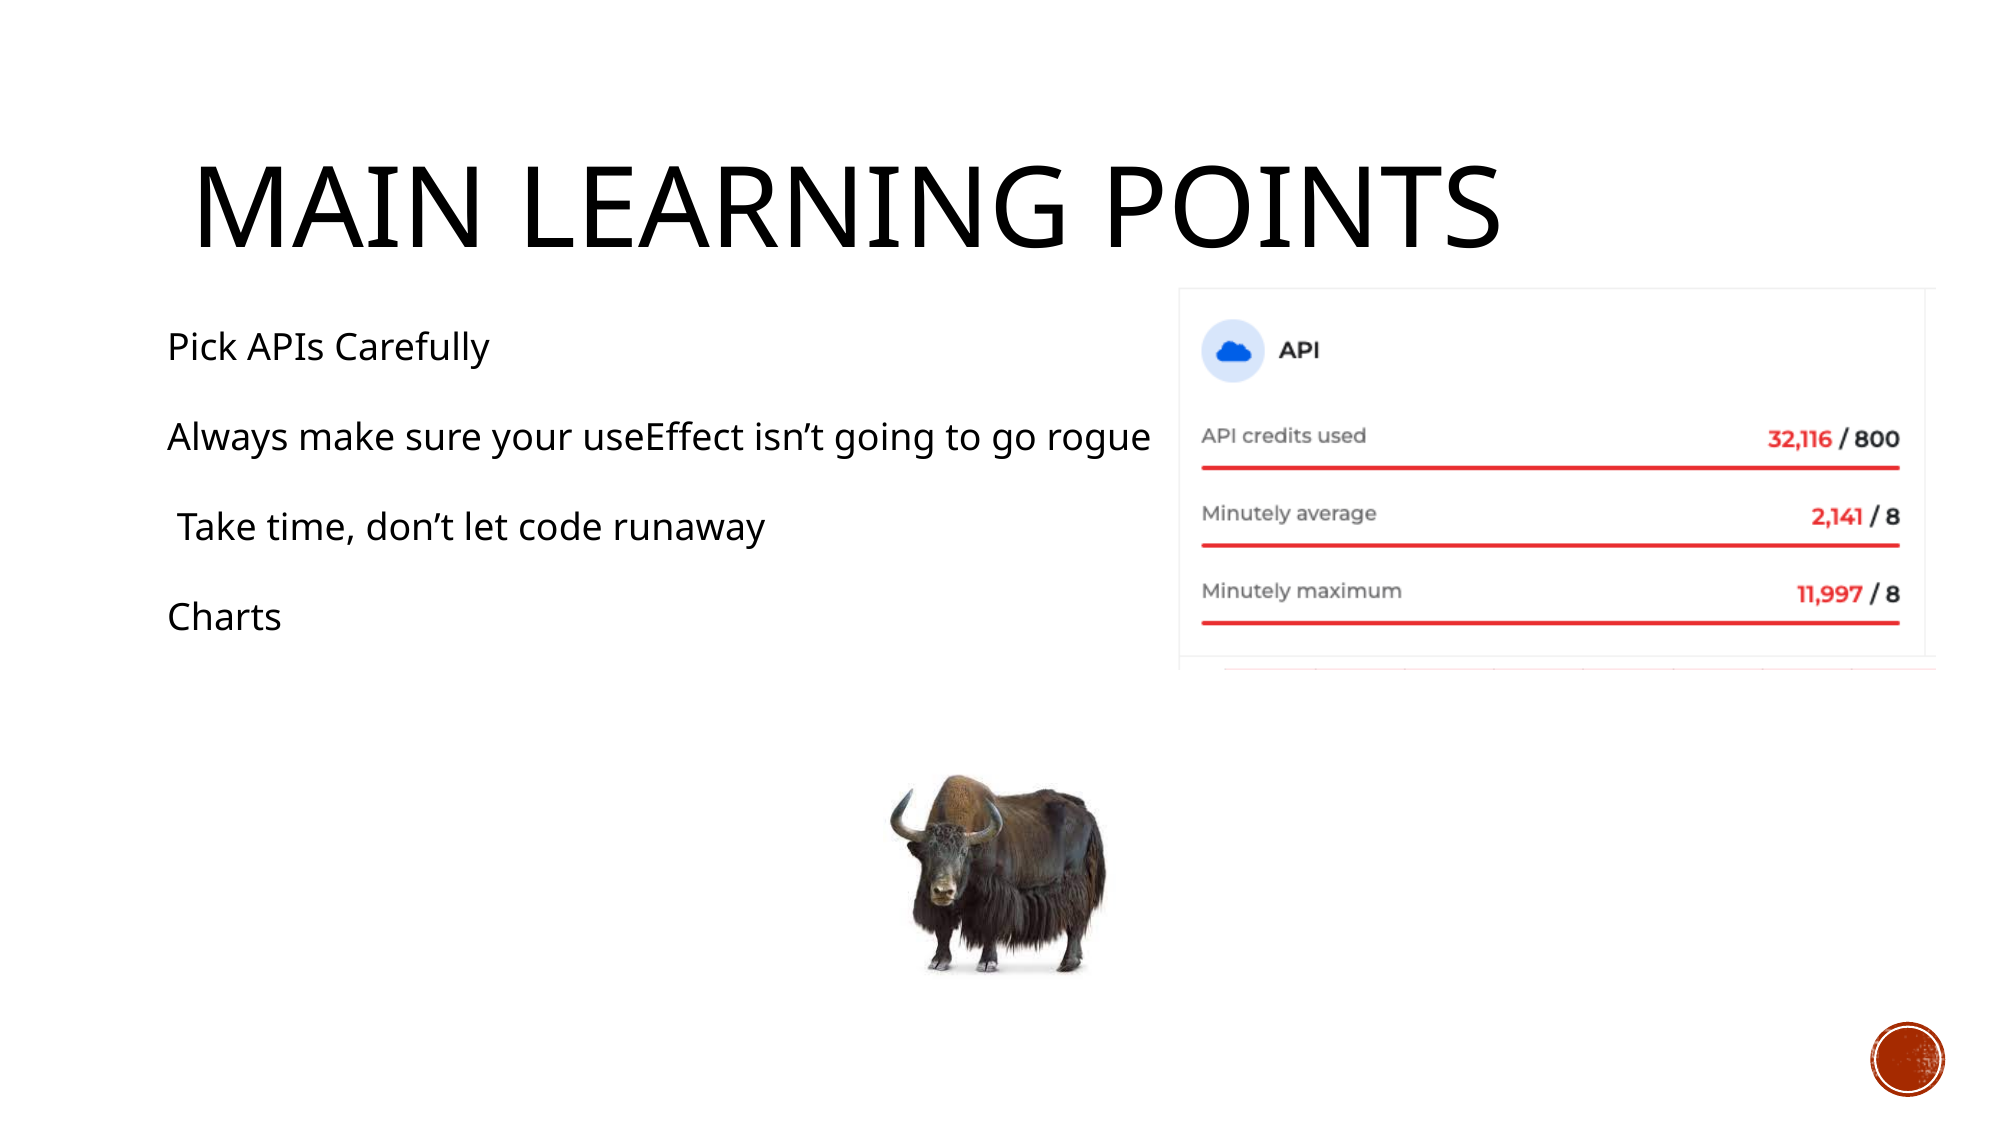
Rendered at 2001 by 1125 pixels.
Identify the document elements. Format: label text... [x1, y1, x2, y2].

title Main Learning Points [175, 79, 1826, 315]
picture [883, 758, 1117, 993]
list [1174, 279, 1933, 670]
text_box Pick APIs Carefully Always make sure your useEffect isn’t going to go rogue Take time, don’t let code runaway Charts [152, 315, 1334, 691]
